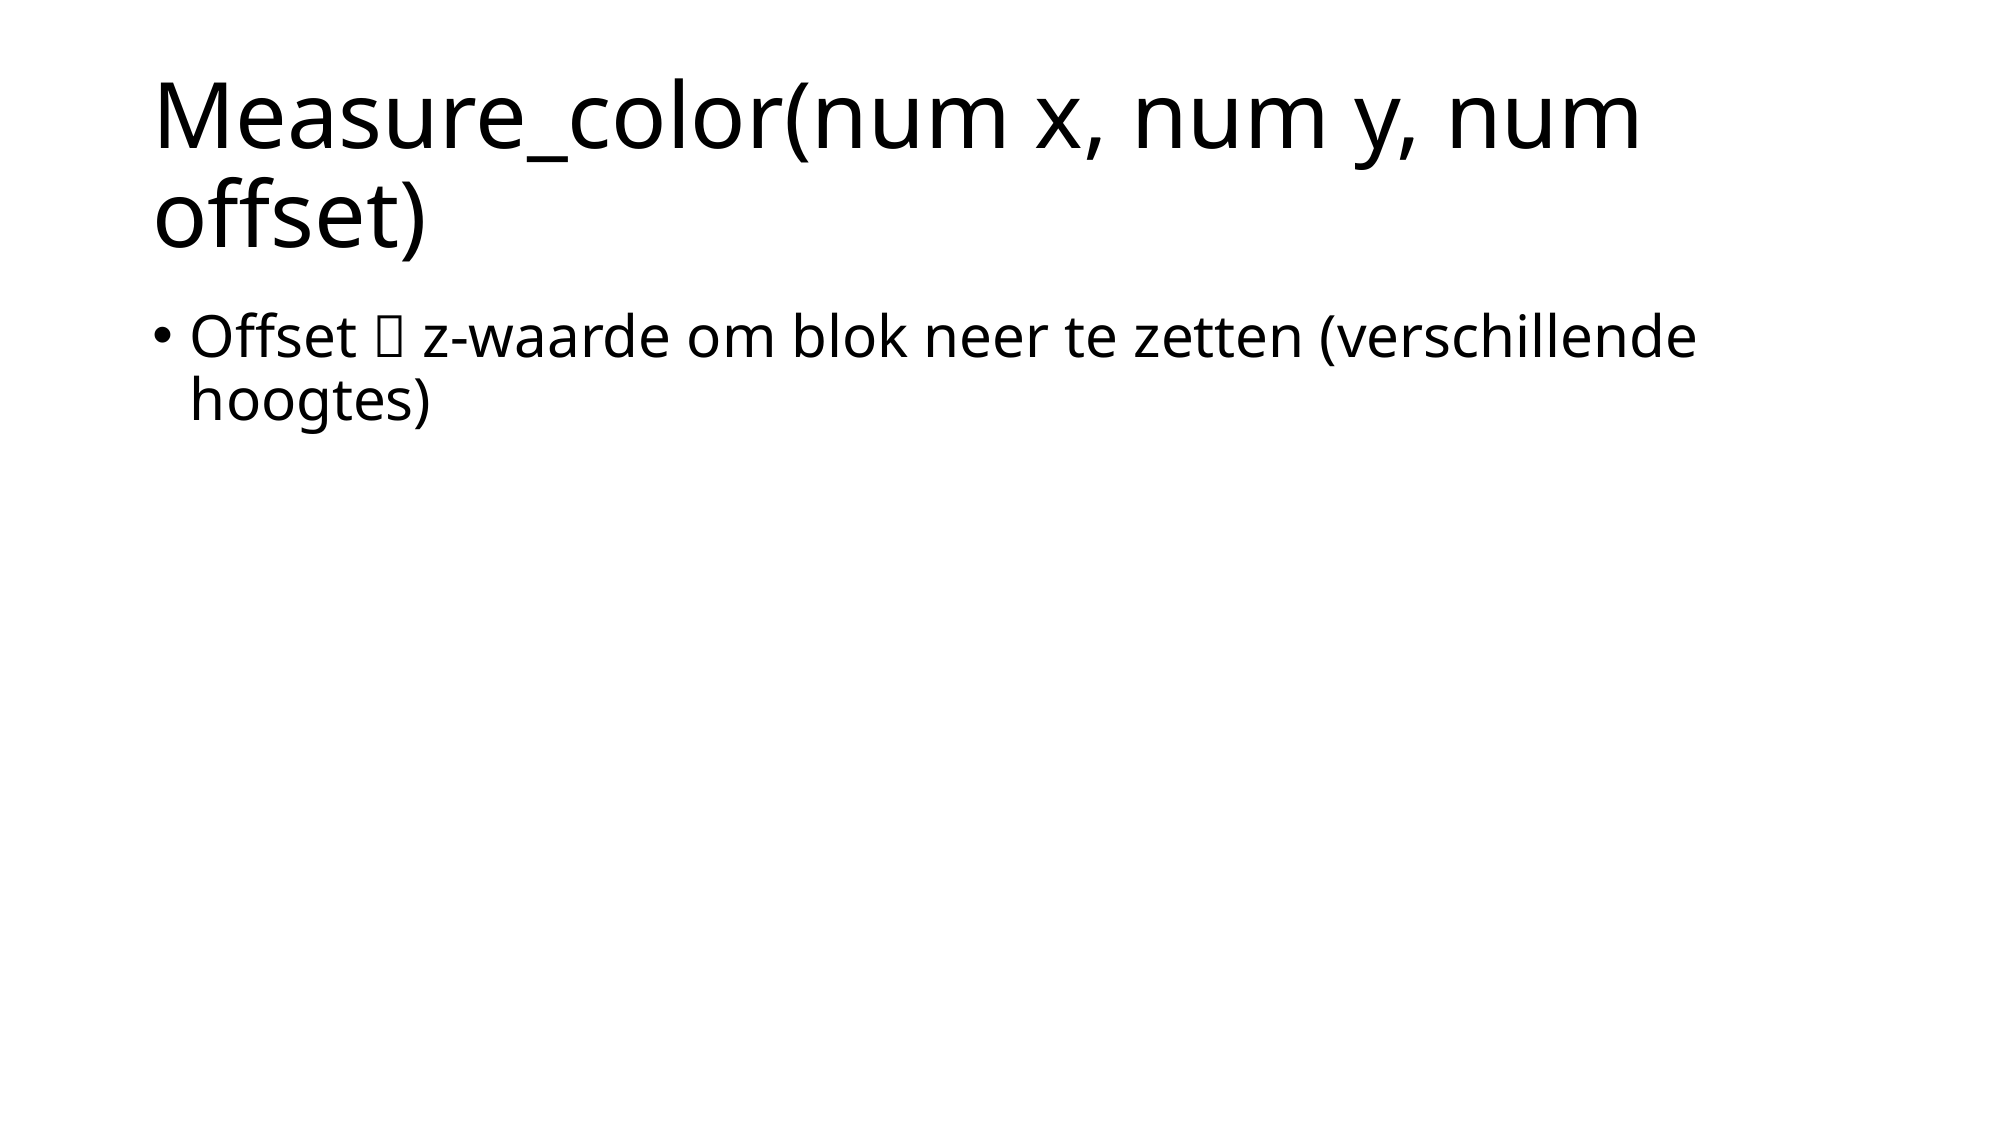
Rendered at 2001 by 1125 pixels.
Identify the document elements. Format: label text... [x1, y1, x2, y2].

list Offset  z-waarde om blok neer te zetten (verschillende hoogtes) [137, 299, 1863, 1014]
title Measure_color(num x, num y, num offset) [137, 59, 1863, 278]
